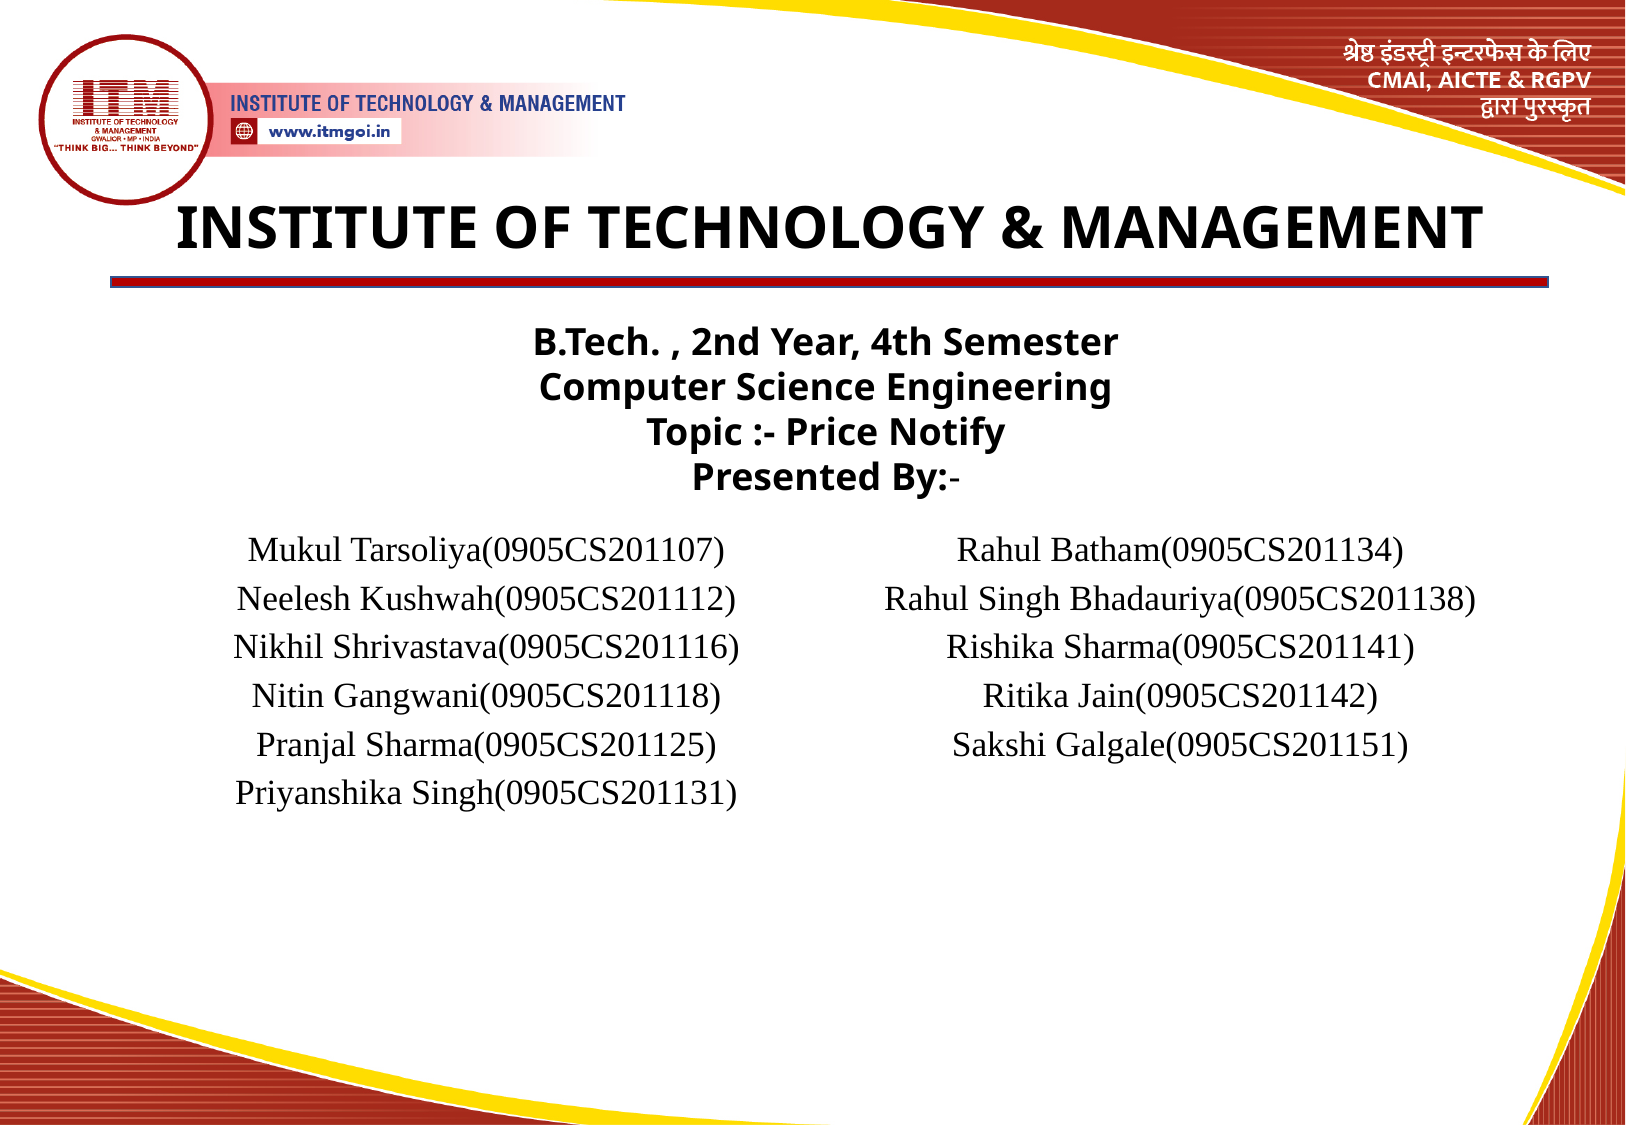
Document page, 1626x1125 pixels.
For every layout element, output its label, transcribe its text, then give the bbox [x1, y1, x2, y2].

picture [0, 0, 1626, 1125]
title INSTITUTE OF TECHNOLOGY & MANAGEMENT [111, 191, 1549, 278]
list Mukul Tarsoliya(0905CS201107) Neelesh Kushwah(0905CS201112) Nikhil Shrivastava(0905CS201116) Nitin Gangwani(0905CS201118) Pranjal Sharma(0905CS201125) Priyanshika Singh(0905CS201131) Rahul Batham(0905CS201134) Rahul Singh Bhadauriya(0905CS201138) Rishika Sharma(0905CS201141) Ritika Jain(0905CS201142) Sakshi Galgale(0905CS201151) [87, 523, 1505, 934]
text_box B.Tech. , 2nd Year, 4th Semester Computer Science Engineering Topic :- Price Notify Presented By:- [190, 310, 1461, 551]
